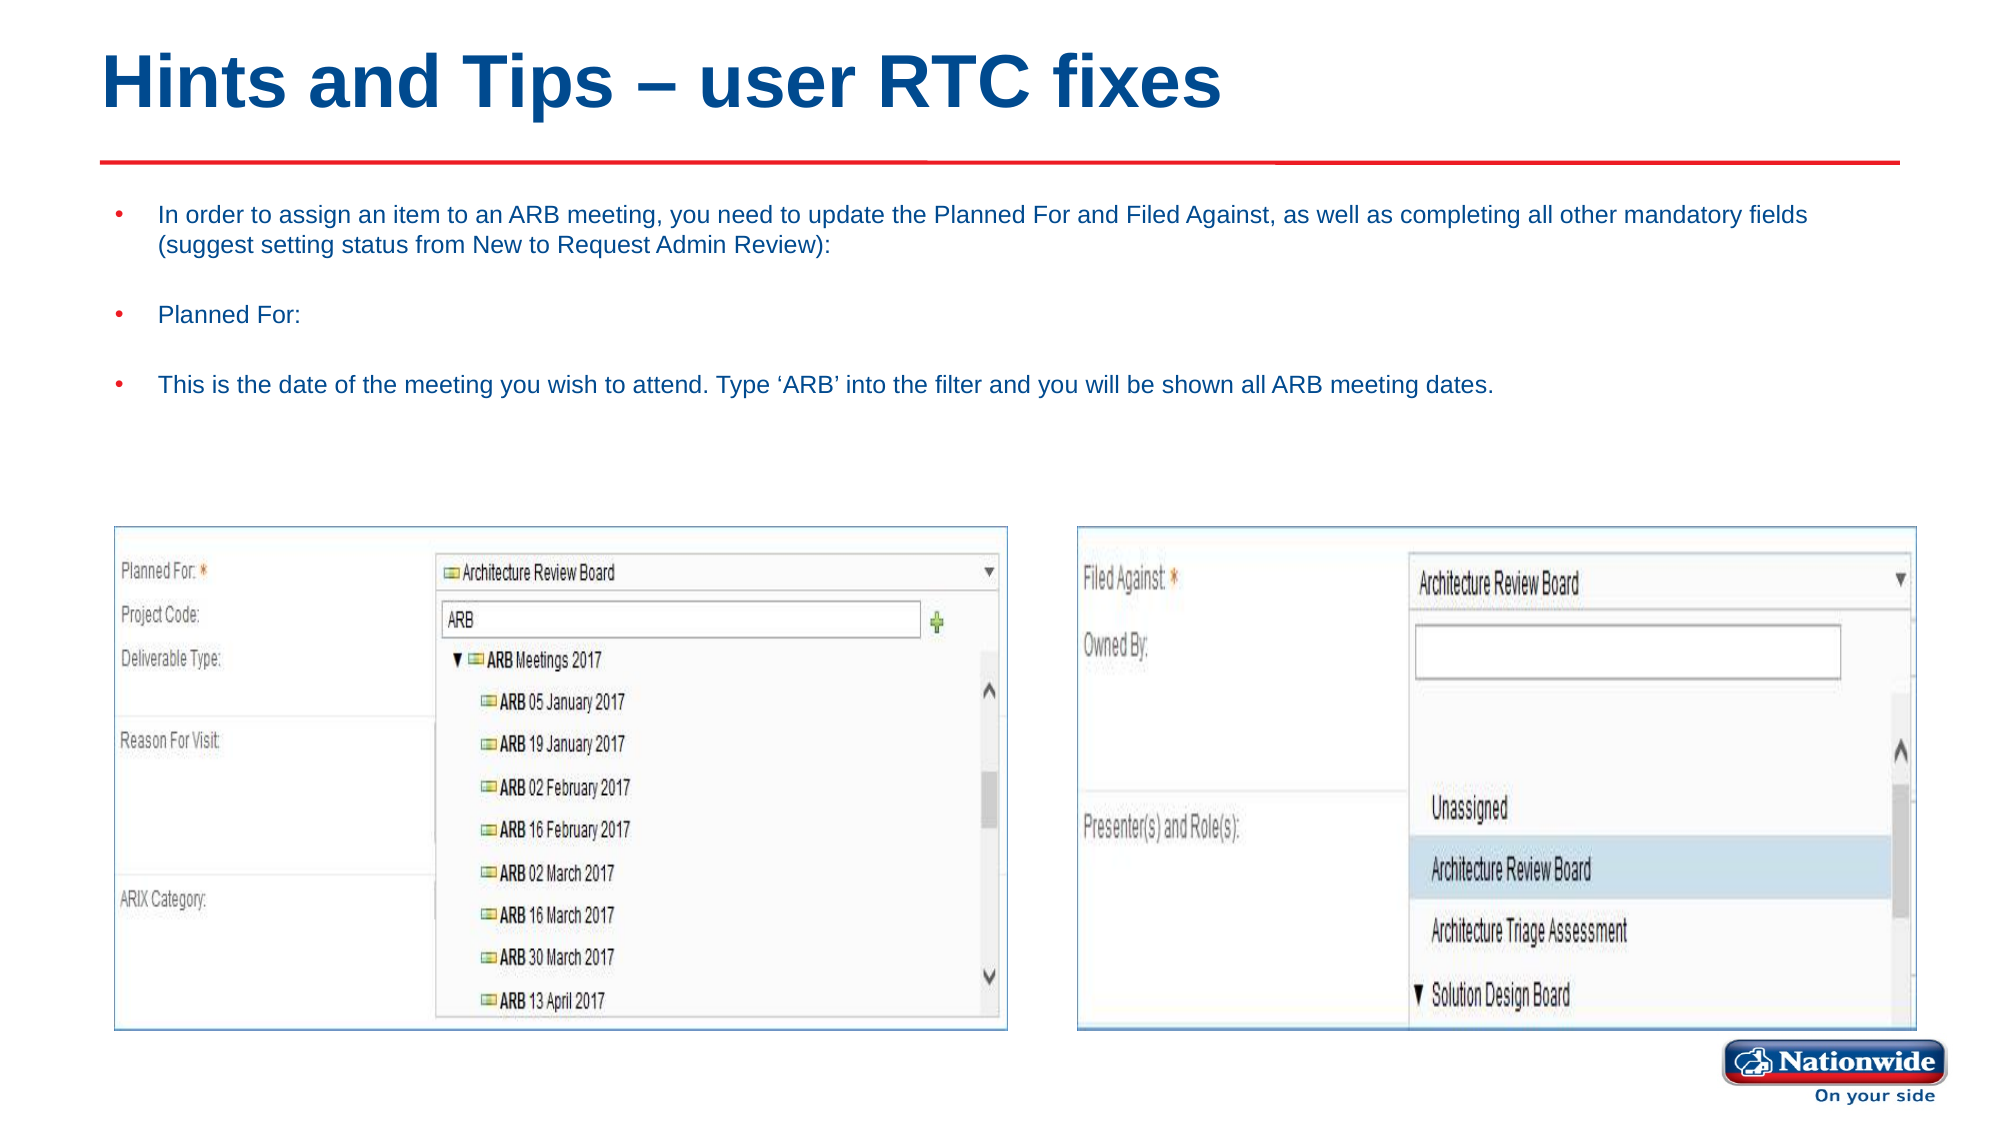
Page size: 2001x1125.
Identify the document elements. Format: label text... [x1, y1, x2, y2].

picture [114, 526, 1008, 1031]
title Hints and Tips – user RTC fixes [83, 24, 1900, 163]
picture [1076, 526, 1917, 1031]
picture [1717, 1033, 2000, 1125]
list In order to assign an item to an ARB meeting, you need to update the Planned For and Filed Against, as well as completing all other mandatory fields (suggest setting status from New to Request Admin Review): Planned For: This is the date of the meeting you wish to attend. Type ‘ARB’ into the filter and you will be shown all ARB meeting dates. [99, 191, 1917, 433]
